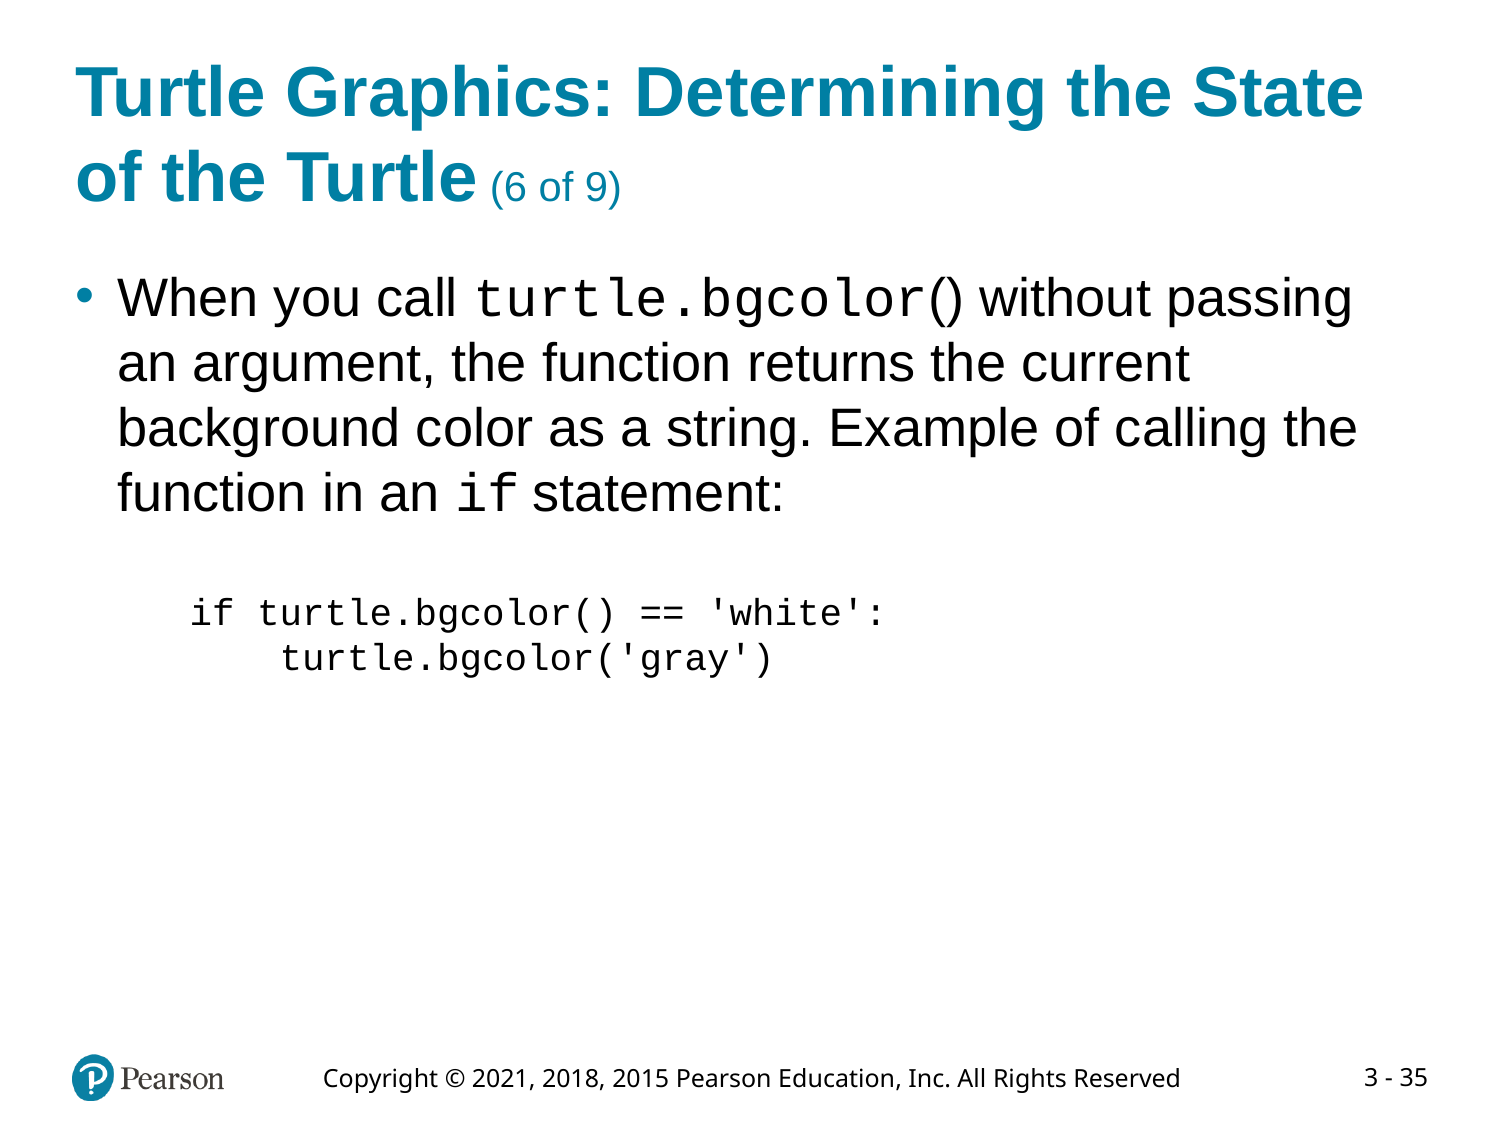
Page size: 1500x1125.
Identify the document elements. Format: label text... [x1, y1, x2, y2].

picture [72, 1087, 83, 1101]
picture [72, 1054, 89, 1072]
text_box if turtle.bgcolor() == 'white': turtle.bgcolor('gray') [174, 580, 925, 686]
picture [81, 1064, 107, 1089]
list When you call turtle.bgcolor() without passing an argument, the function returns the current background color as a string. Example of calling the function in an if statement: [75, 262, 1425, 525]
picture [99, 1054, 224, 1101]
title Turtle Graphics: Determining the State of the Turtle (6 of 9) [75, 35, 1425, 216]
